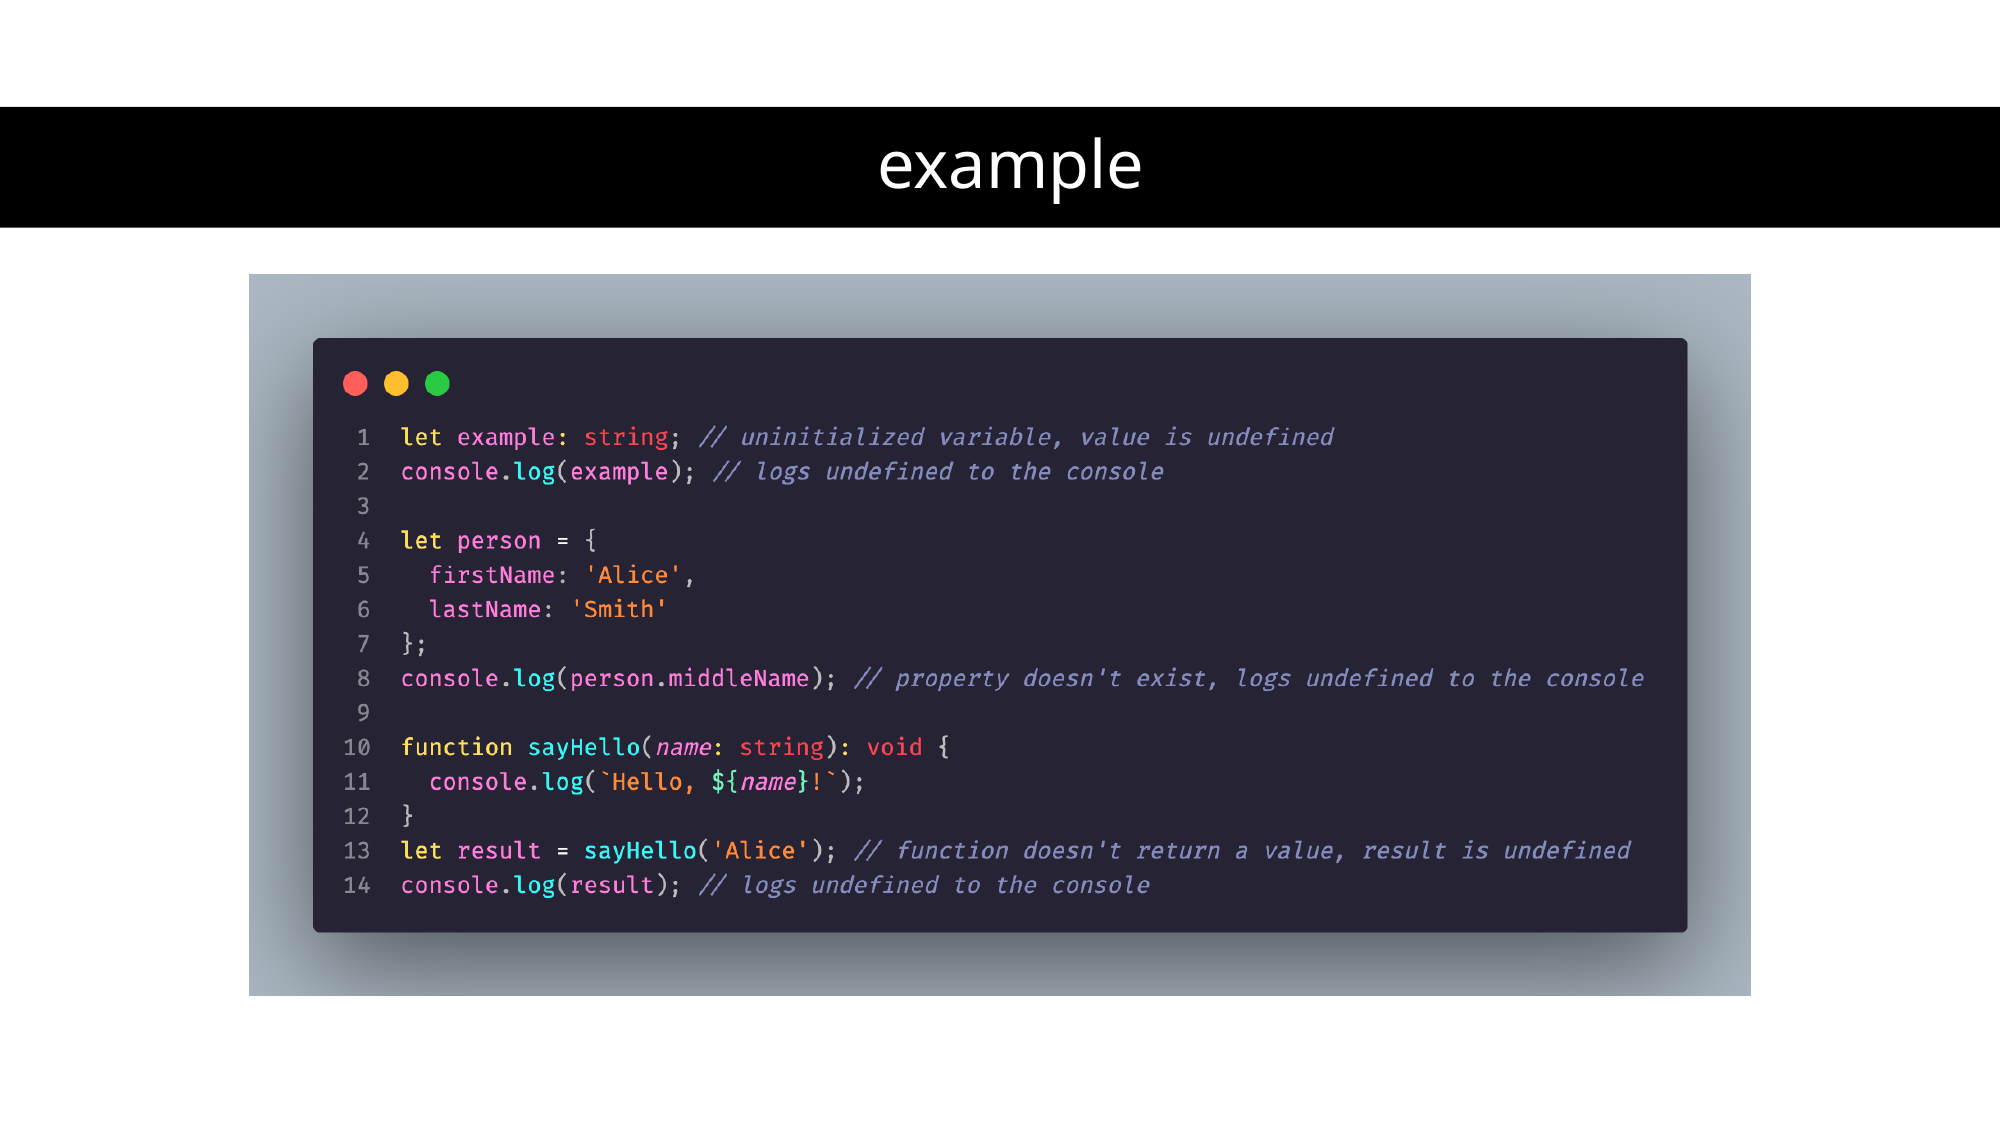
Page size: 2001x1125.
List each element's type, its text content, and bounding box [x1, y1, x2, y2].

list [249, 274, 1751, 996]
text_box [0, 106, 2000, 229]
title example [91, 105, 1931, 228]
